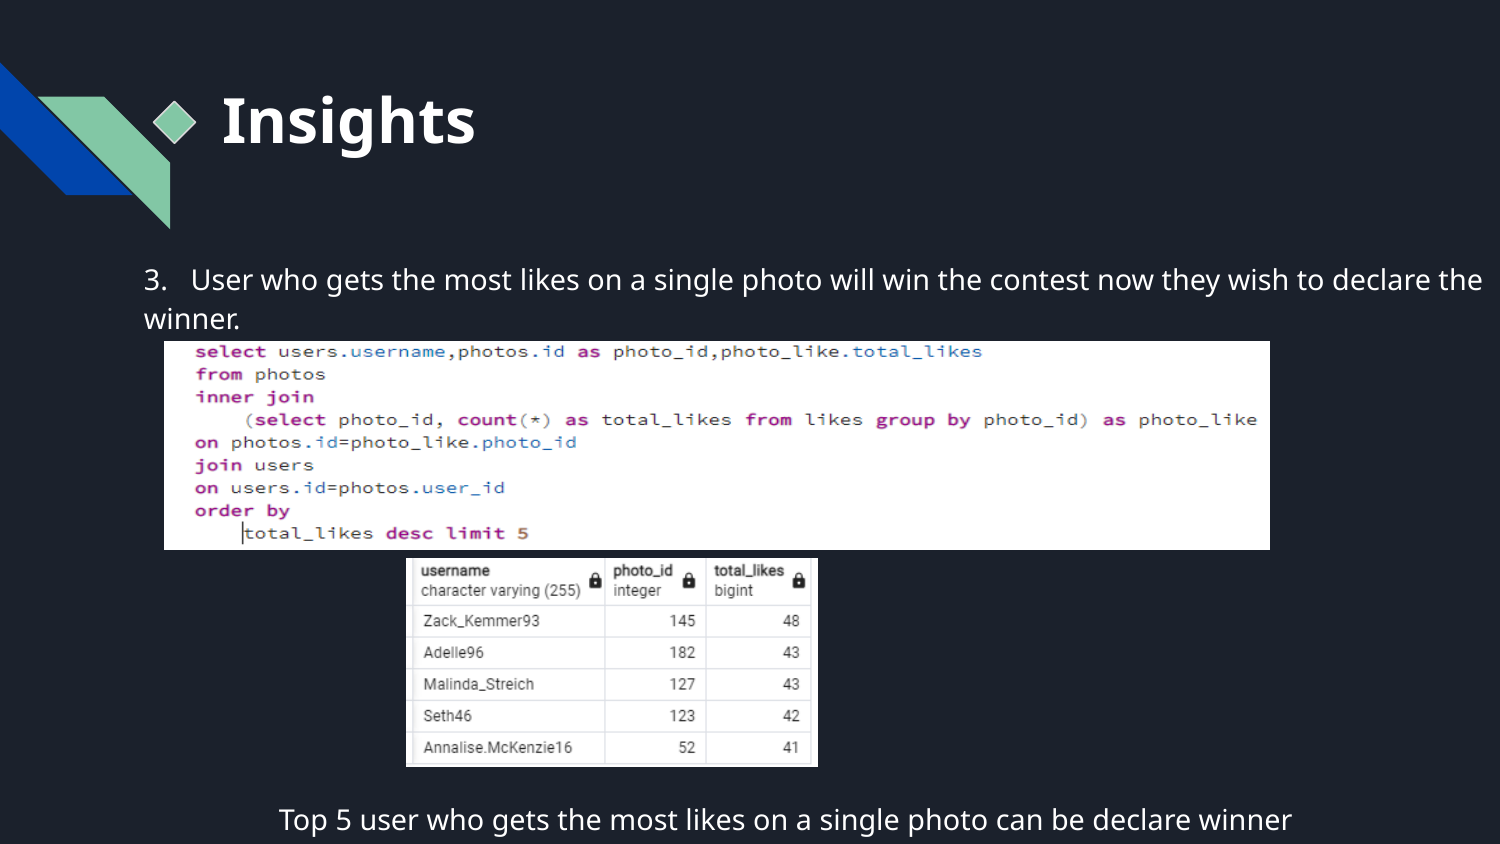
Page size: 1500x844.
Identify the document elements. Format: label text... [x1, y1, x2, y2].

list 3. User who gets the most likes on a single photo will win the contest now they wish to declare the winner. Top 5 user who gets the most likes on a single photo can be declare winner [128, 241, 1500, 844]
picture [406, 558, 818, 768]
text_box [153, 101, 196, 144]
title Insights [207, 66, 1363, 217]
picture [164, 340, 1270, 550]
